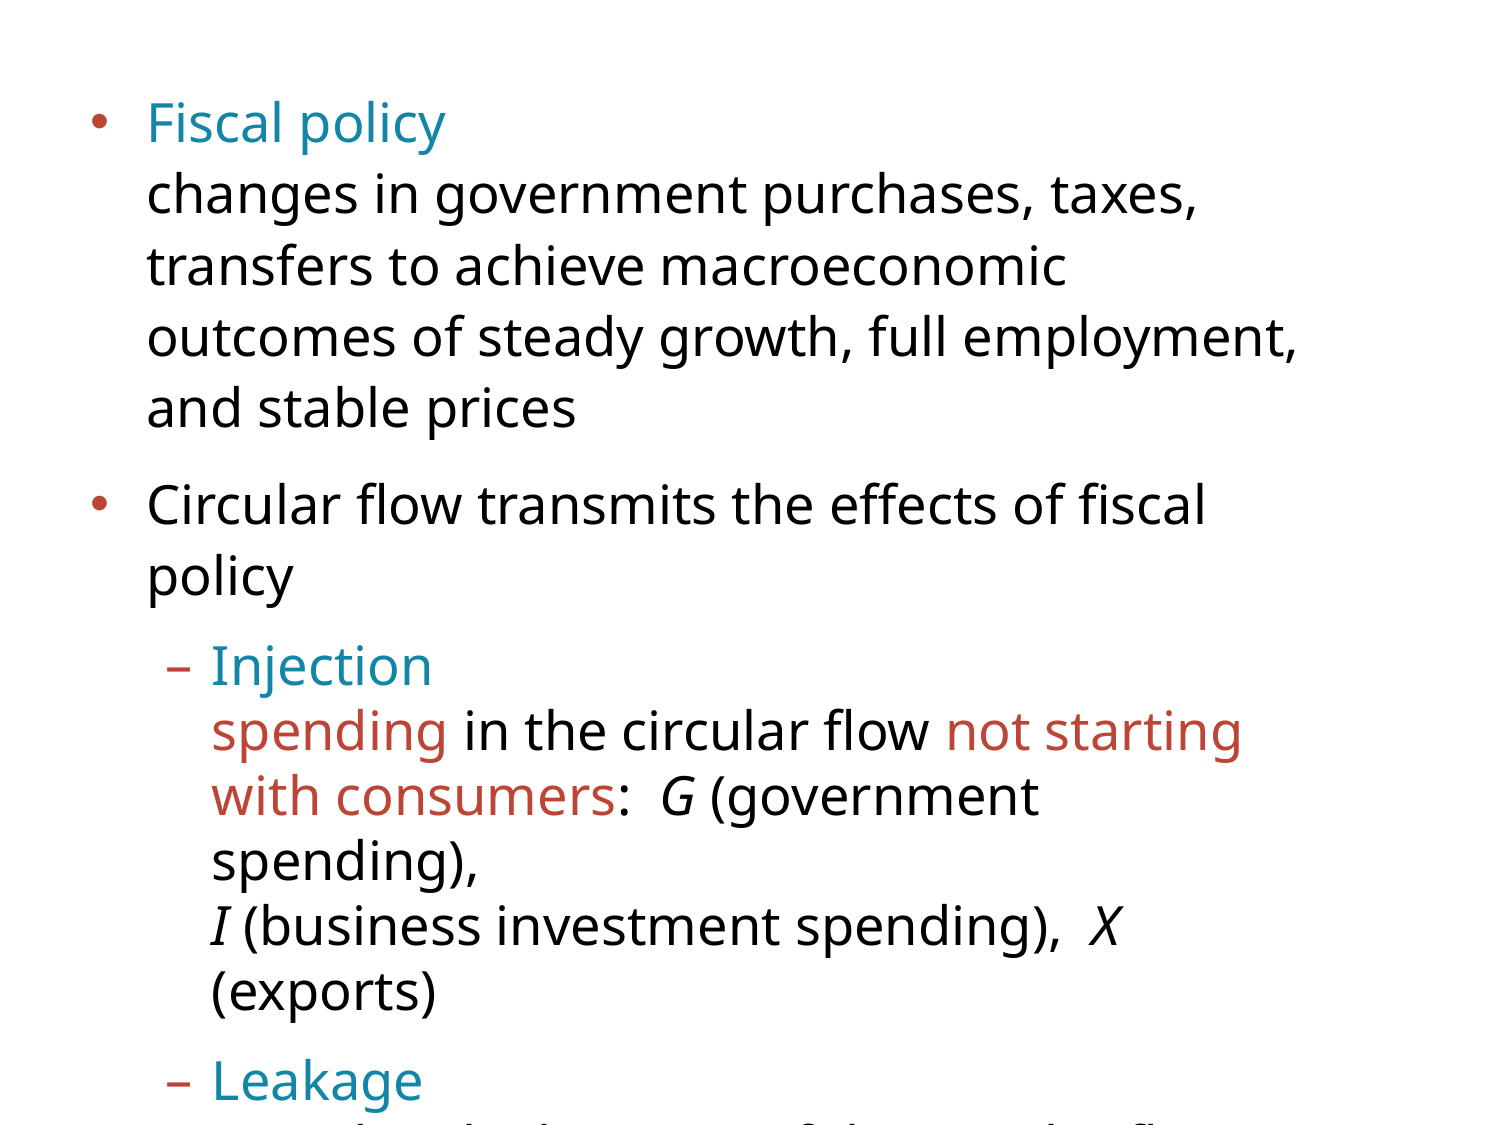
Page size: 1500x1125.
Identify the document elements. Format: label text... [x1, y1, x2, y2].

list Fiscal policy changes in government purchases, taxes, transfers to achieve macroeconomic outcomes of steady growth, full employment, and stable prices Circular flow transmits the effects of fiscal policy Injection spending in the circular flow not starting with consumers: G (government spending), I (business investment spending), X (exports) Leakage spending leaking out of the circular flow through taxes, saving, imports [75, 73, 1329, 885]
